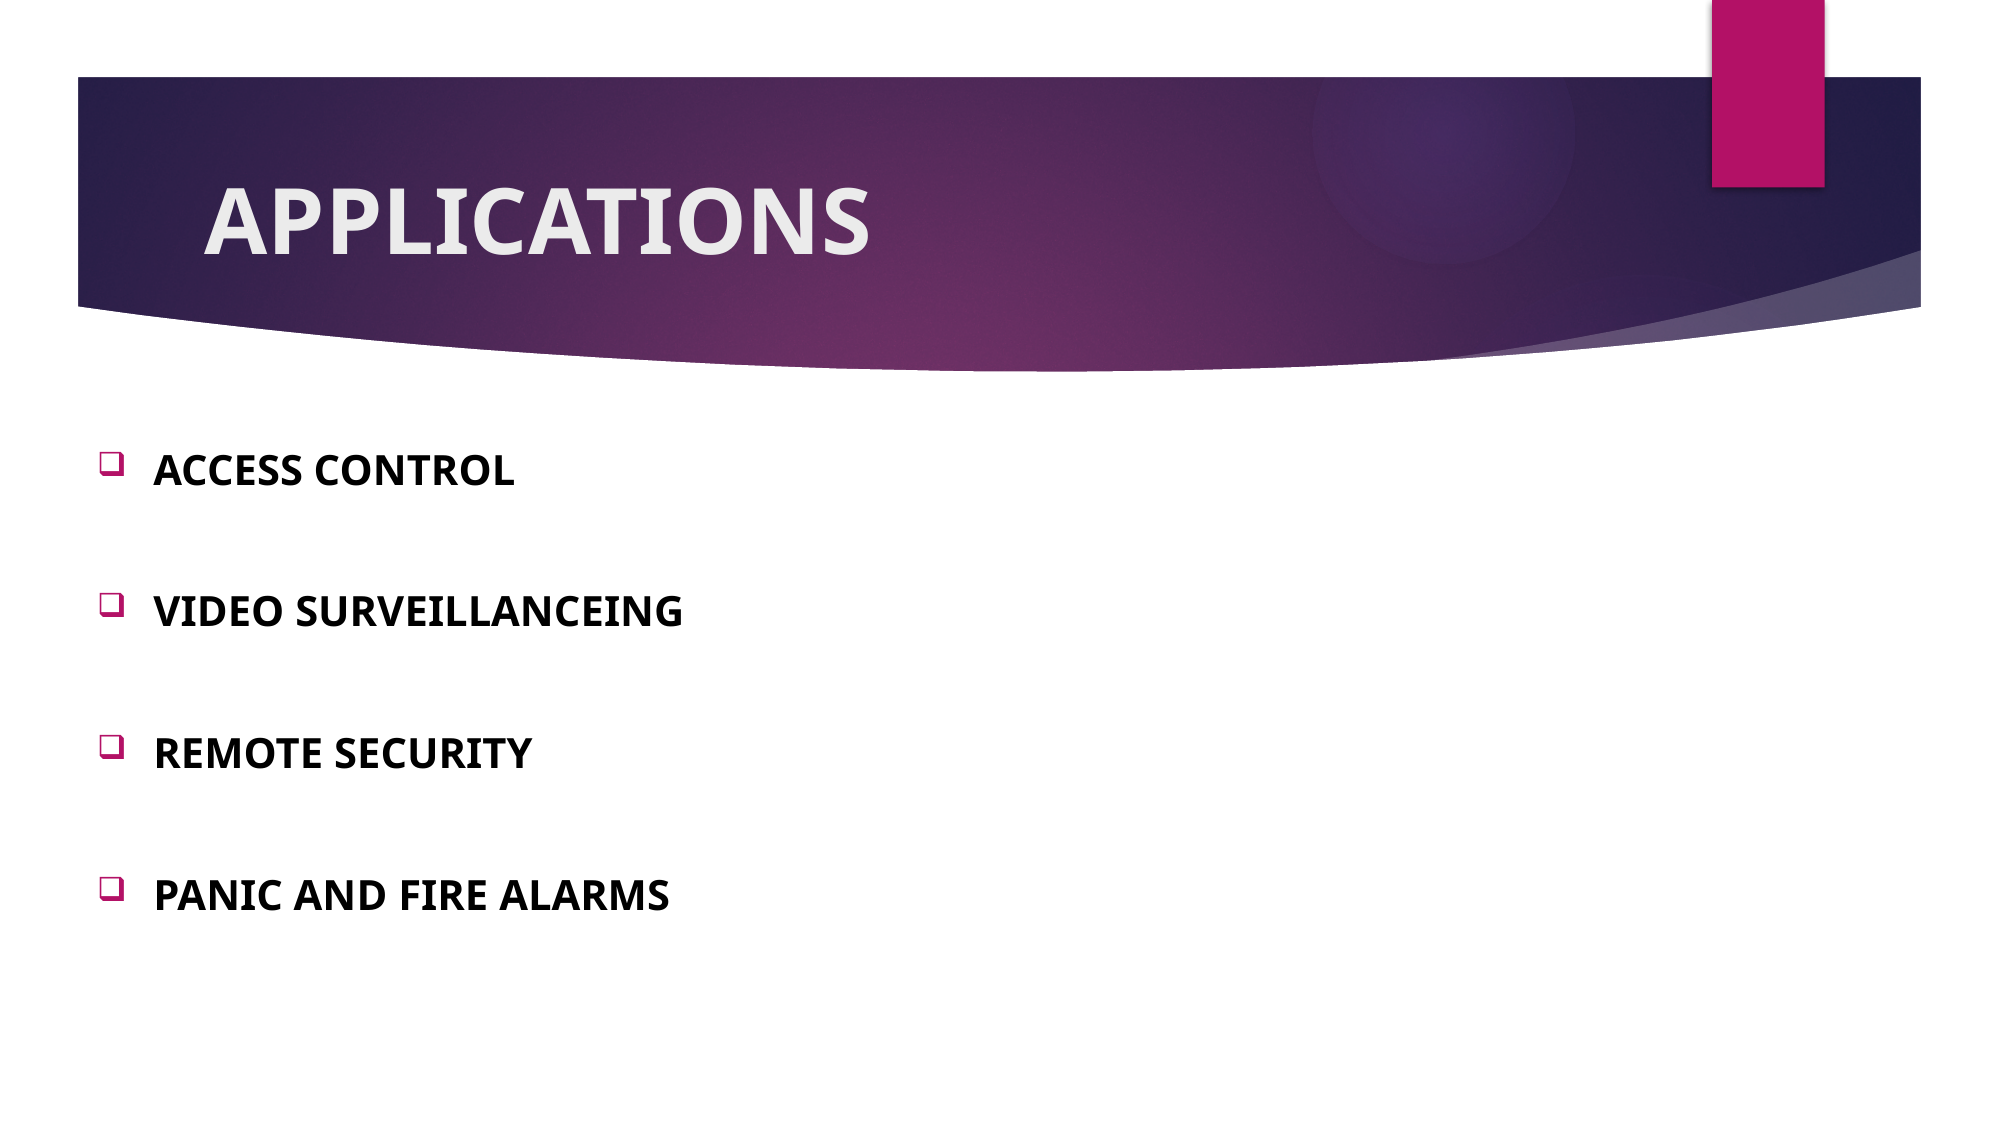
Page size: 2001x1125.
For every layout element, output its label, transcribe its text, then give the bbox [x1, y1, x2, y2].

title APPLICATIONS [189, 159, 1627, 276]
list ACCESS CONTROL VIDEO SURVEILLANCEING REMOTE SECURITY PANIC AND FIRE ALARMS [82, 364, 1919, 1125]
